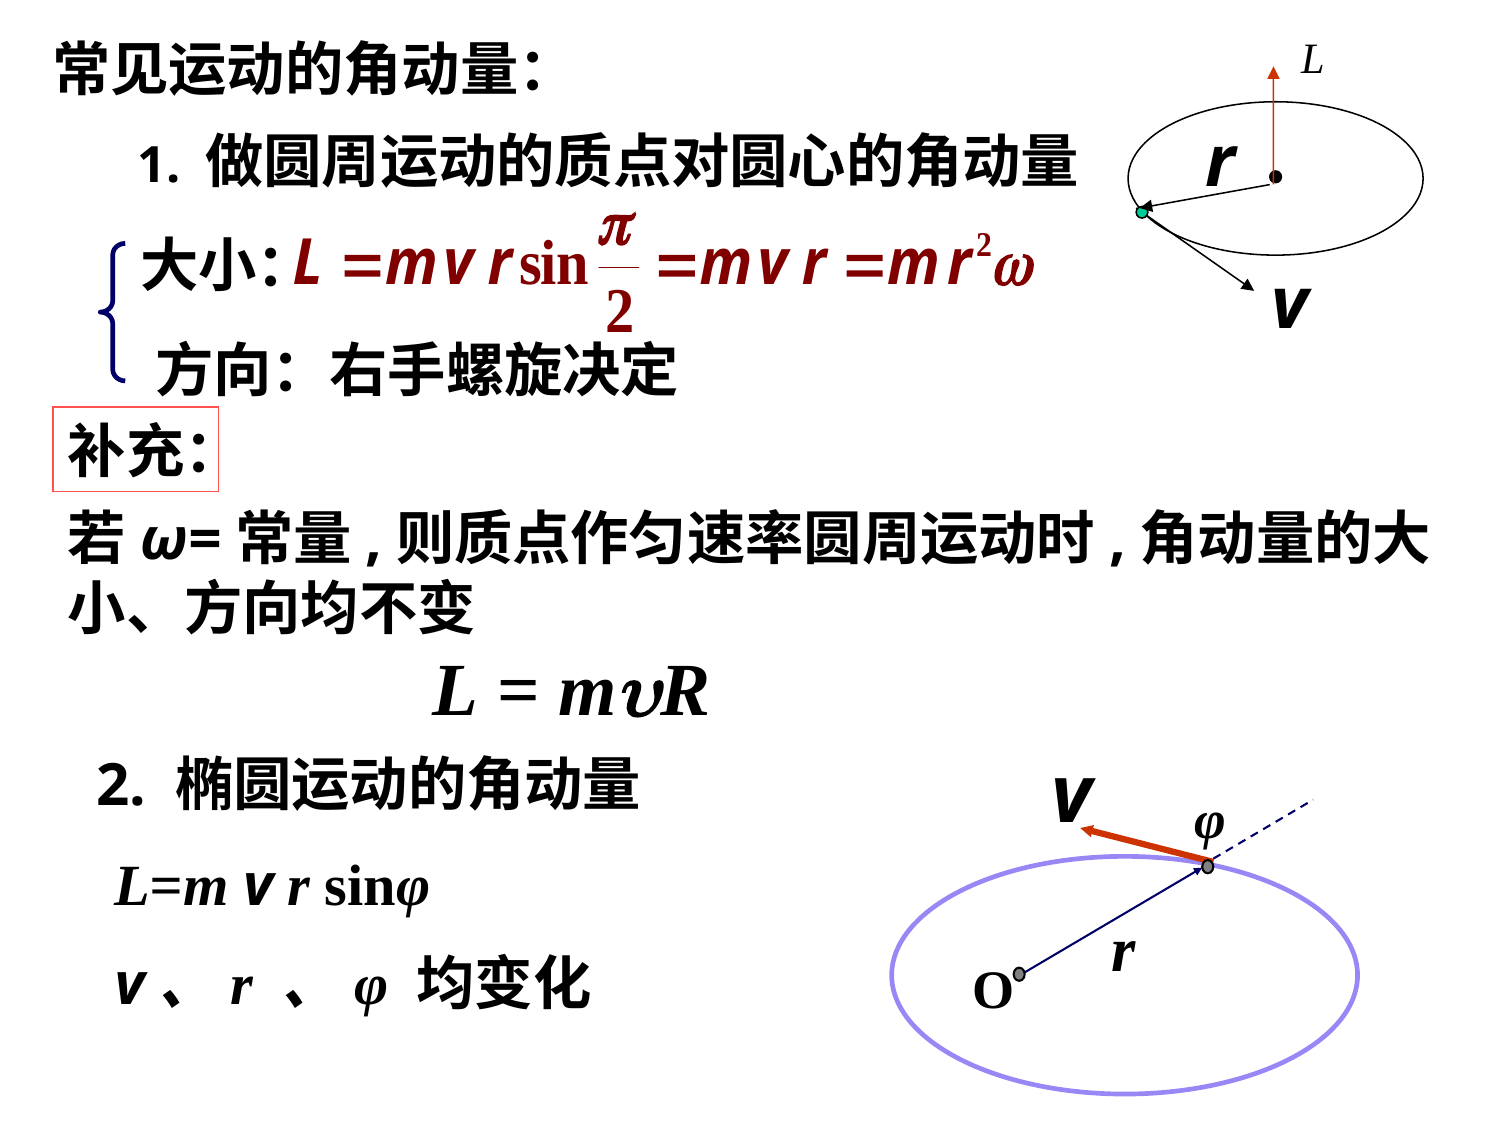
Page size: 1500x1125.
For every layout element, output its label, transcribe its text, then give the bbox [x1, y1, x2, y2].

text_box L=m v r sinφ v、r 、φ 均变化 [99, 839, 831, 1024]
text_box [1200, 130, 1247, 197]
text_box [100, 243, 126, 381]
text_box 大小： [125, 221, 282, 306]
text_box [891, 754, 1358, 1095]
text_box 方向：右手螺旋决定 [140, 325, 717, 410]
text_box 2. 椭圆运动的角动量 [81, 739, 657, 825]
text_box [1292, 22, 1333, 82]
text_box [1267, 66, 1280, 100]
text_box 1. 做圆周运动的质点对圆心的角动量 [122, 116, 1122, 202]
text_box 补充： [53, 406, 219, 492]
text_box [287, 185, 1038, 338]
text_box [1127, 101, 1424, 339]
text_box 若ω=常量,则质点作匀速率圆周运动时,角动量的大小、方向均不变 L = mR [53, 493, 1447, 739]
text_box 常见运动的角动量： [37, 24, 643, 110]
